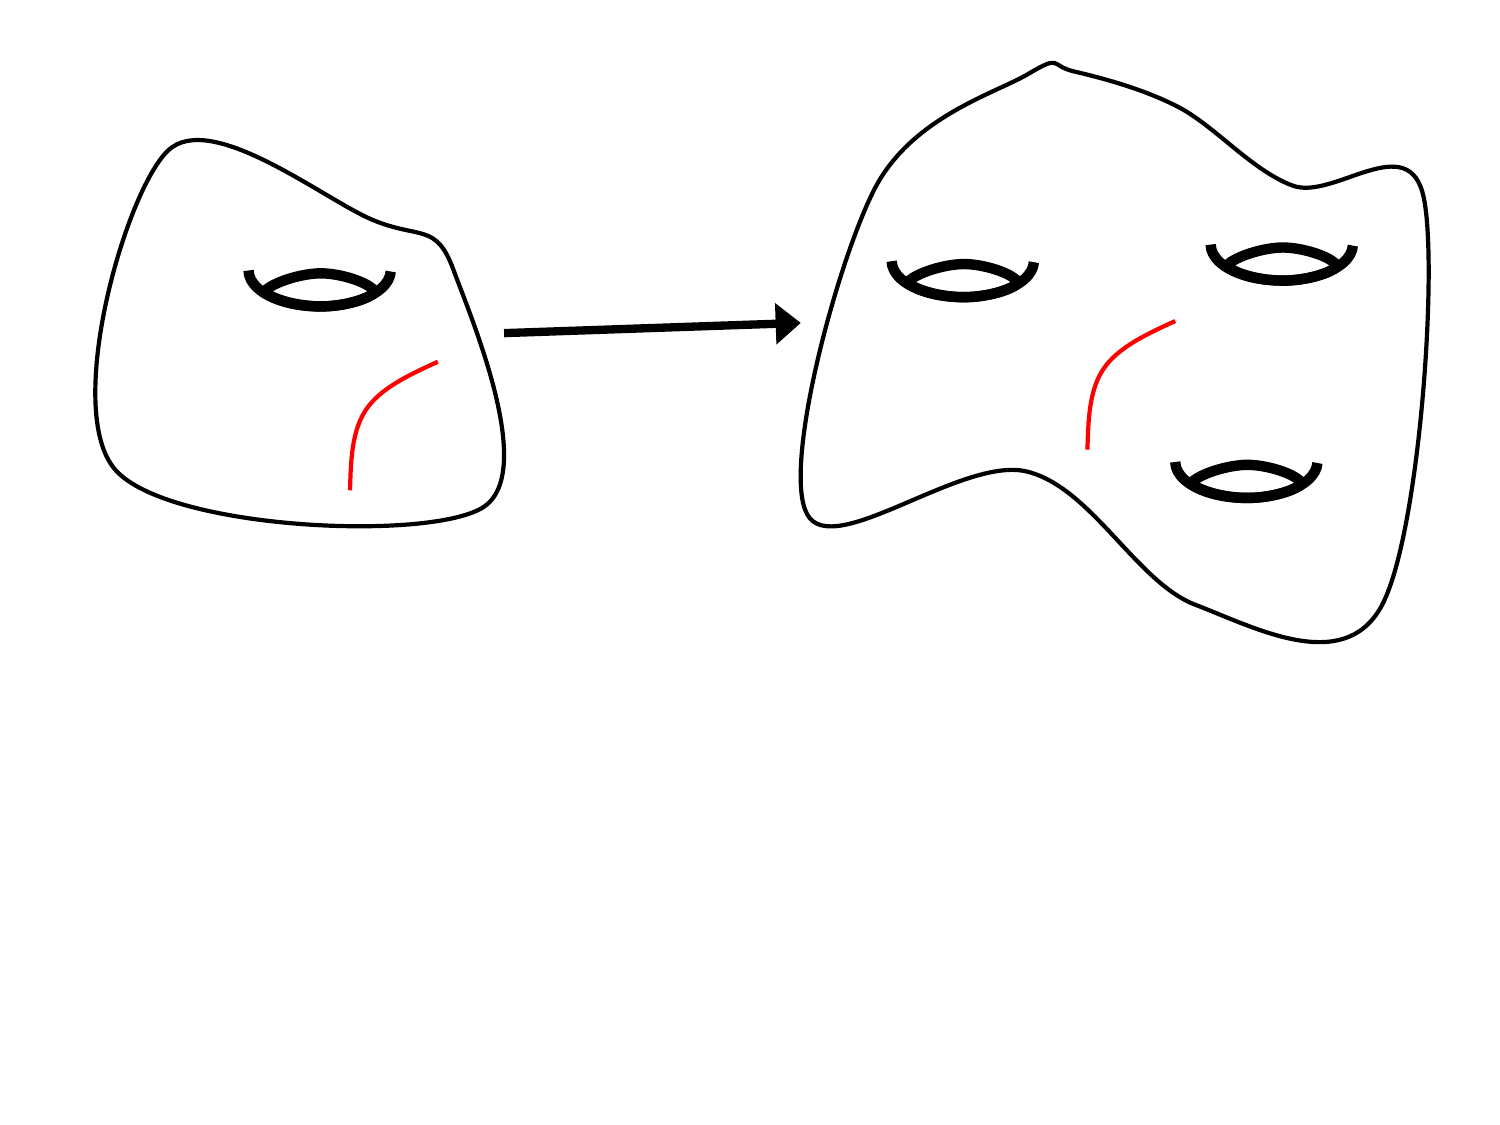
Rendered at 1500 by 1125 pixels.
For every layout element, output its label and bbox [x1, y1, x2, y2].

text_box [503, 322, 801, 334]
text_box [891, 224, 1035, 298]
text_box [1174, 425, 1318, 499]
text_box [93, 137, 507, 529]
text_box [798, 60, 1431, 645]
text_box [248, 234, 391, 307]
text_box [1085, 319, 1177, 450]
text_box [347, 359, 439, 491]
text_box [1210, 208, 1354, 281]
